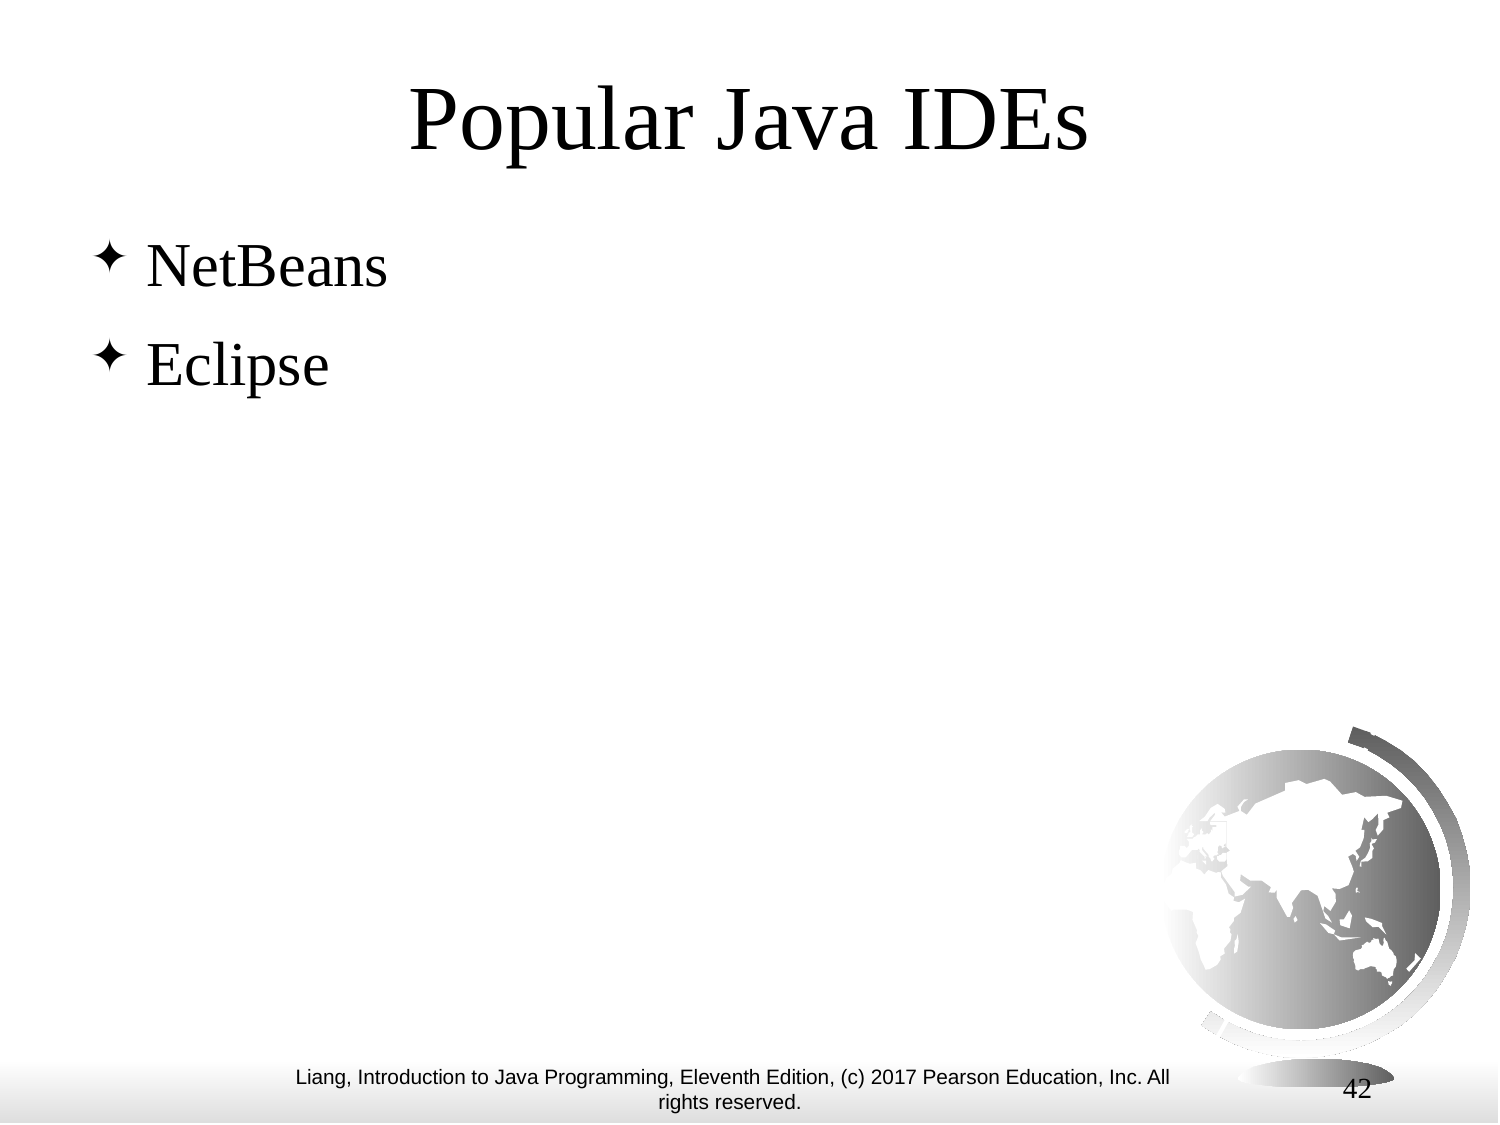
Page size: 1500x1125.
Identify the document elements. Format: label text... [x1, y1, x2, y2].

list NetBeans Eclipse [75, 224, 1425, 950]
slide_number 42 [1074, 1049, 1388, 1125]
title Popular Java IDEs [112, 50, 1388, 175]
